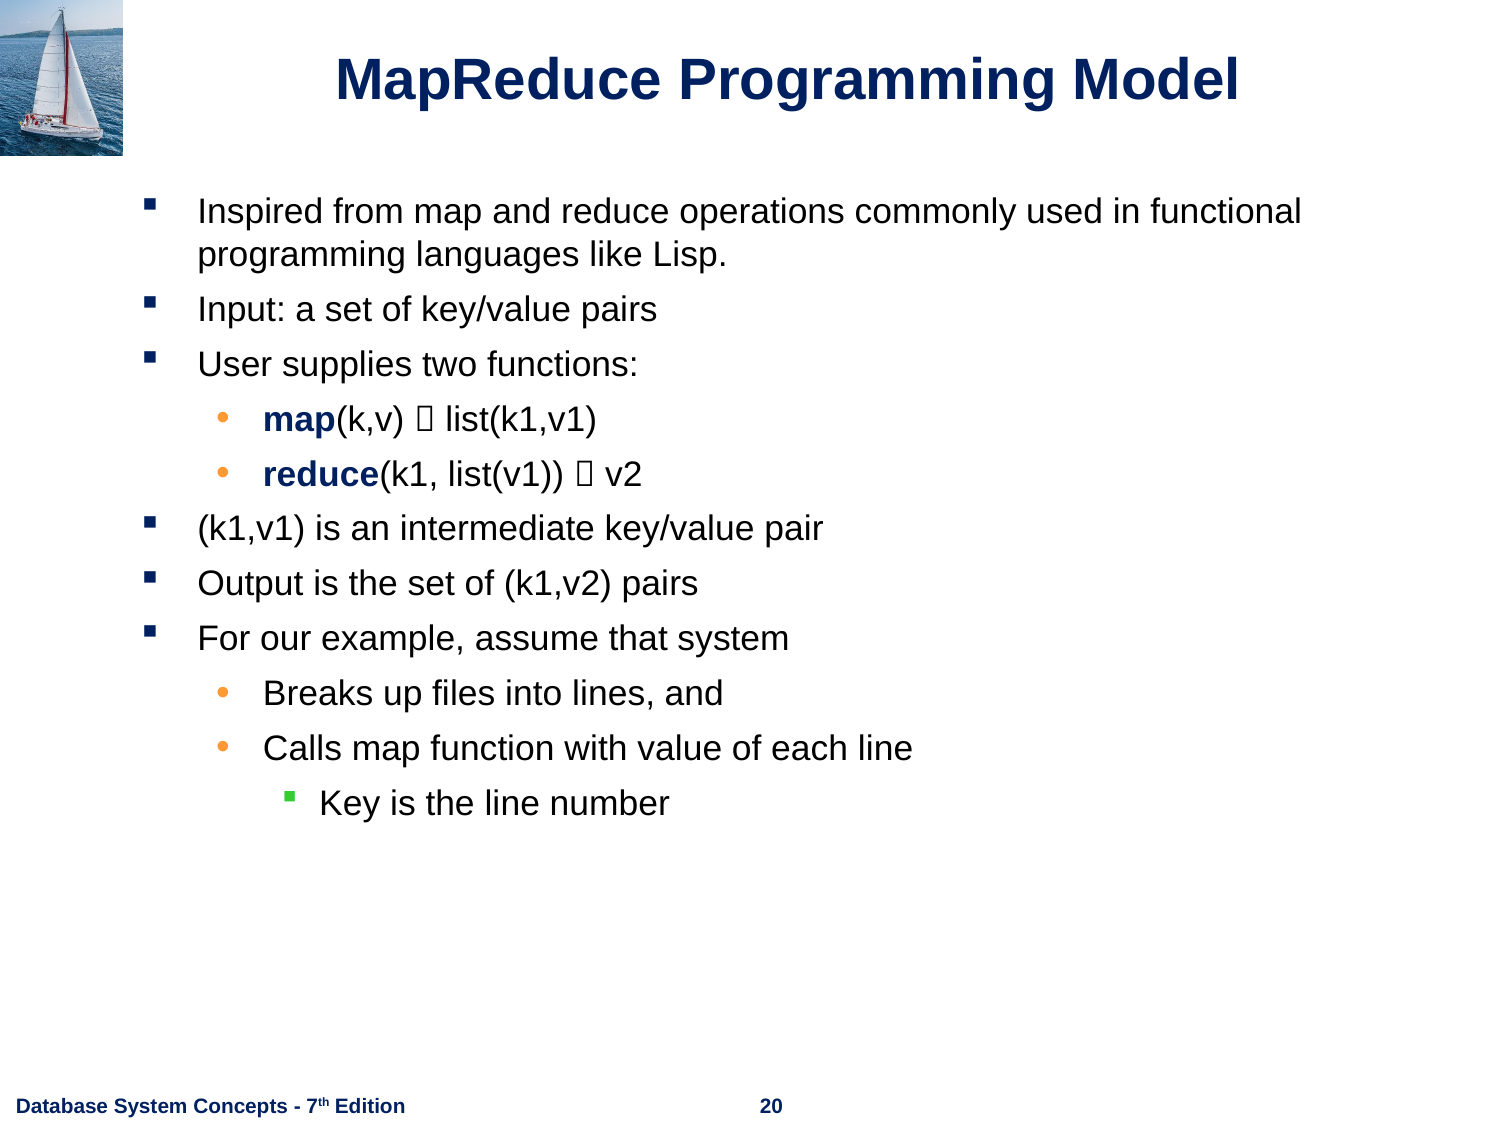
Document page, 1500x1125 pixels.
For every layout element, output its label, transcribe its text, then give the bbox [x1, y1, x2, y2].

list Inspired from map and reduce operations commonly used in functional programming languages like Lisp. Input: a set of key/value pairs User supplies two functions: map(k,v)  list(k1,v1) reduce(k1, list(v1))  v2 (k1,v1) is an intermediate key/value pair Output is the set of (k1,v2) pairs For our example, assume that system Breaks up files into lines, and Calls map function with value of each line Key is the line number [126, 180, 1375, 871]
title MapReduce Programming Model [125, 18, 1452, 120]
picture [0, 0, 123, 156]
